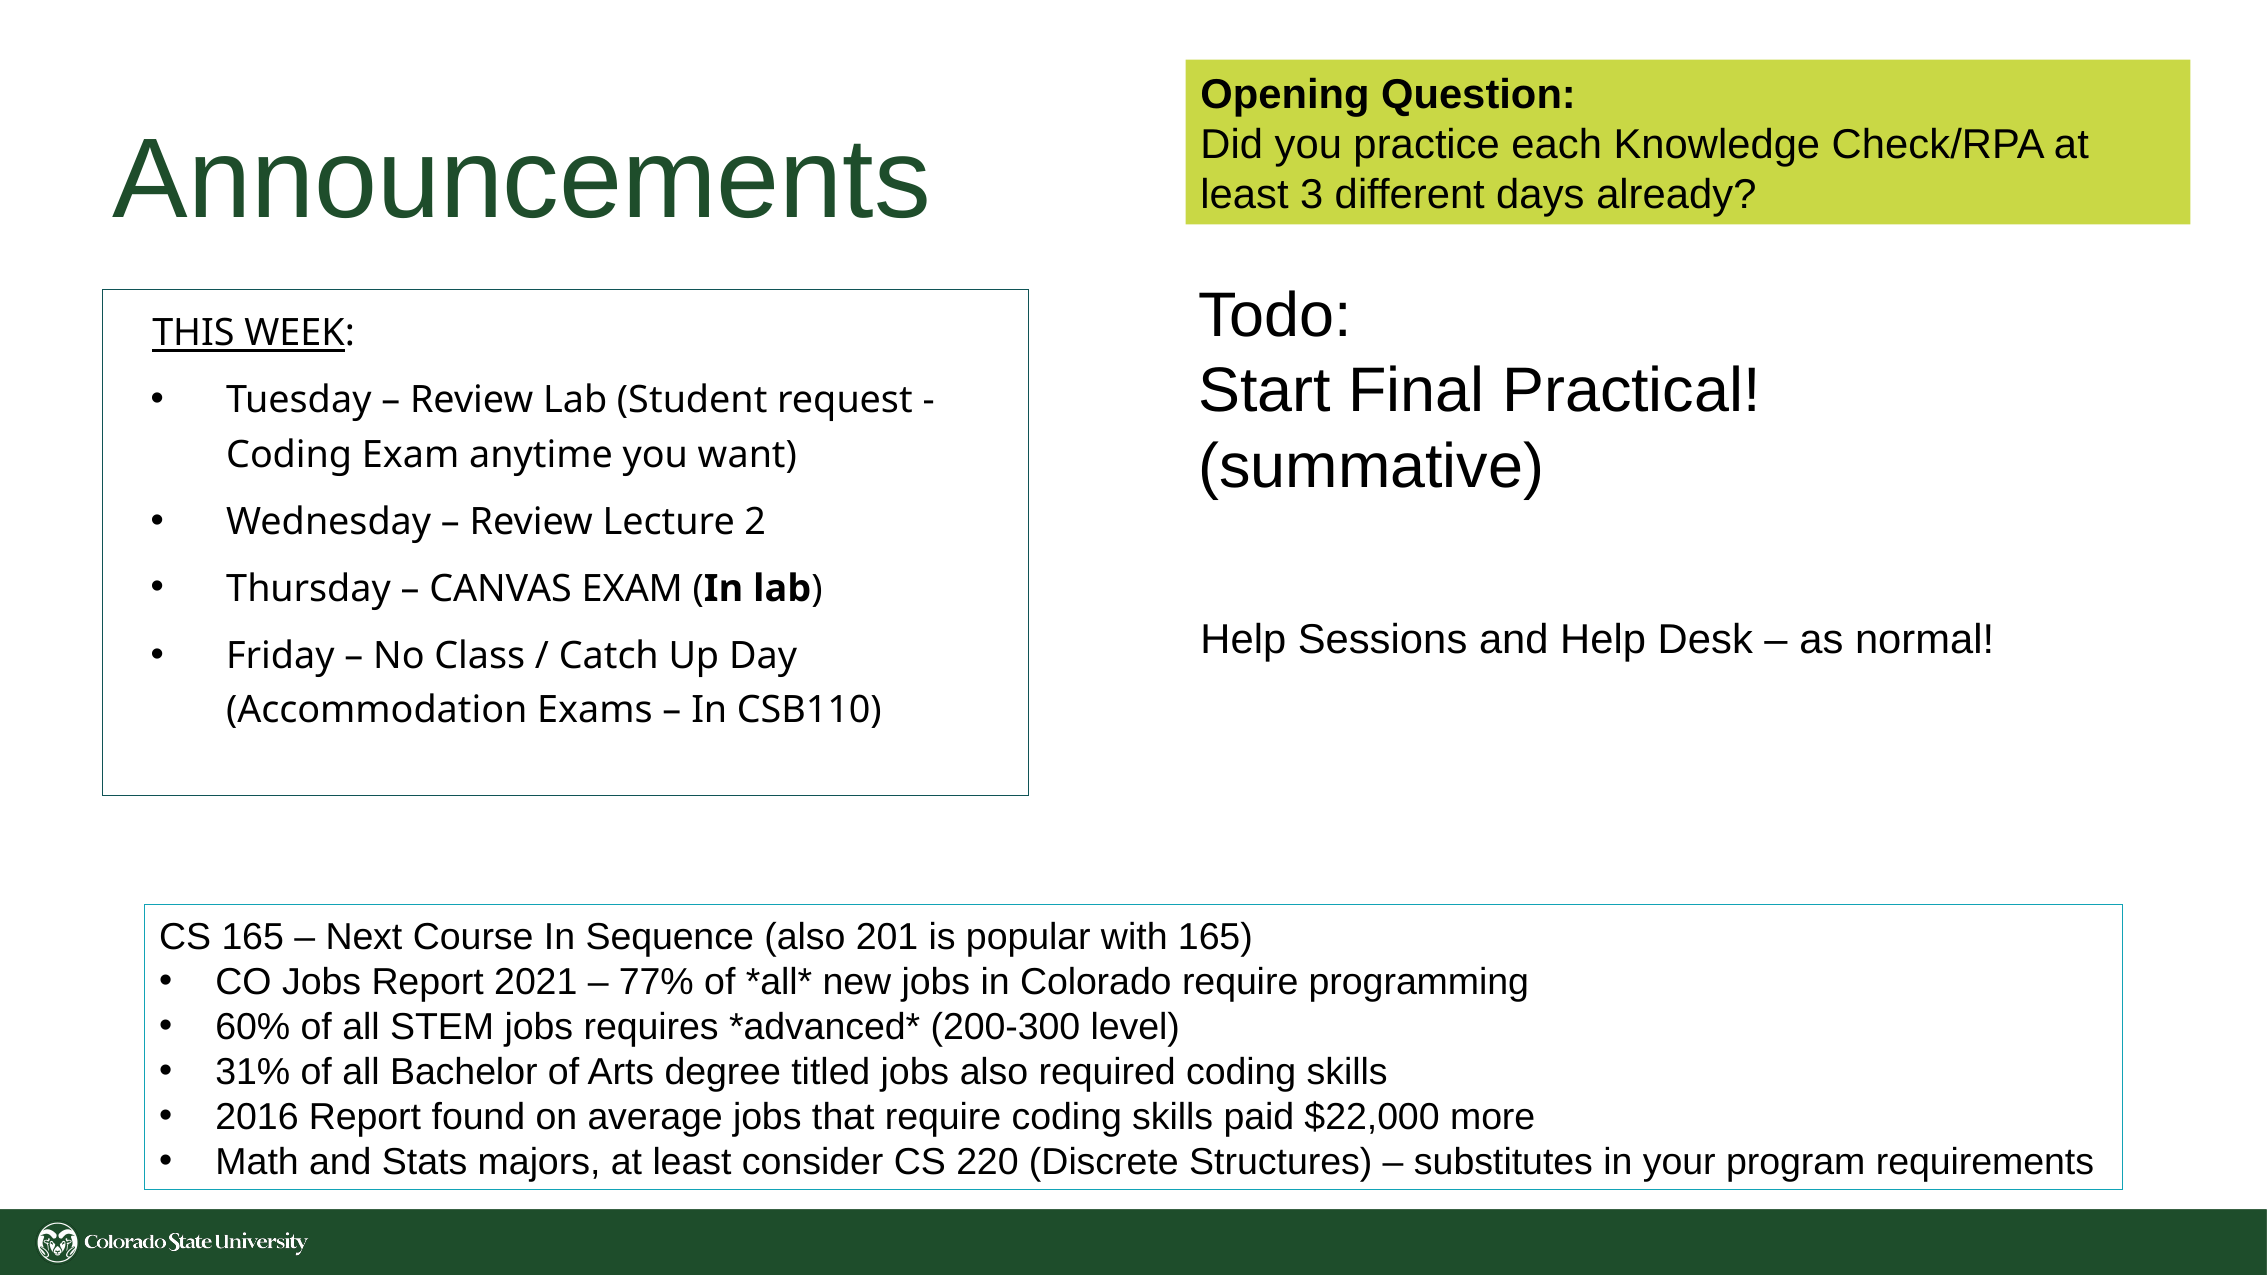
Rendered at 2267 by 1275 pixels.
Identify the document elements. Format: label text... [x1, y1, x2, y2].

text_box Opening Question: Did you practice each Knowledge Check/RPA at least 3 different days already? [1185, 59, 2191, 225]
picture [25, 1209, 320, 1275]
text_box Todo: Start Final Practical! (summative) [1183, 265, 1823, 508]
text_box THIS WEEK: Tuesday – Review Lab (Student request - Coding Exam anytime you want) Wednesday – Review Lecture 2 Thursday – CANVAS EXAM (In lab) Friday – No Class / Catch Up Day (Accommodation Exams – In CSB110) [102, 289, 1029, 796]
text_box Help Sessions and Help Desk – as normal! [1185, 604, 2253, 670]
title Announcements [103, 99, 1029, 251]
text_box CS 165 – Next Course In Sequence (also 201 is popular with 165) CO Jobs Report 2021 – 77% of *all* new jobs in Colorado require programming 60% of all STEM jobs requires *advanced* (200-300 level) 31% of all Bachelor of Arts degree titled jobs also required coding skills 2016 Report found on average jobs that require coding skills paid $22,000 more Math and Stats majors, at least consider CS 220 (Discrete Structures) – substitutes in your program requirements [144, 904, 2123, 1190]
